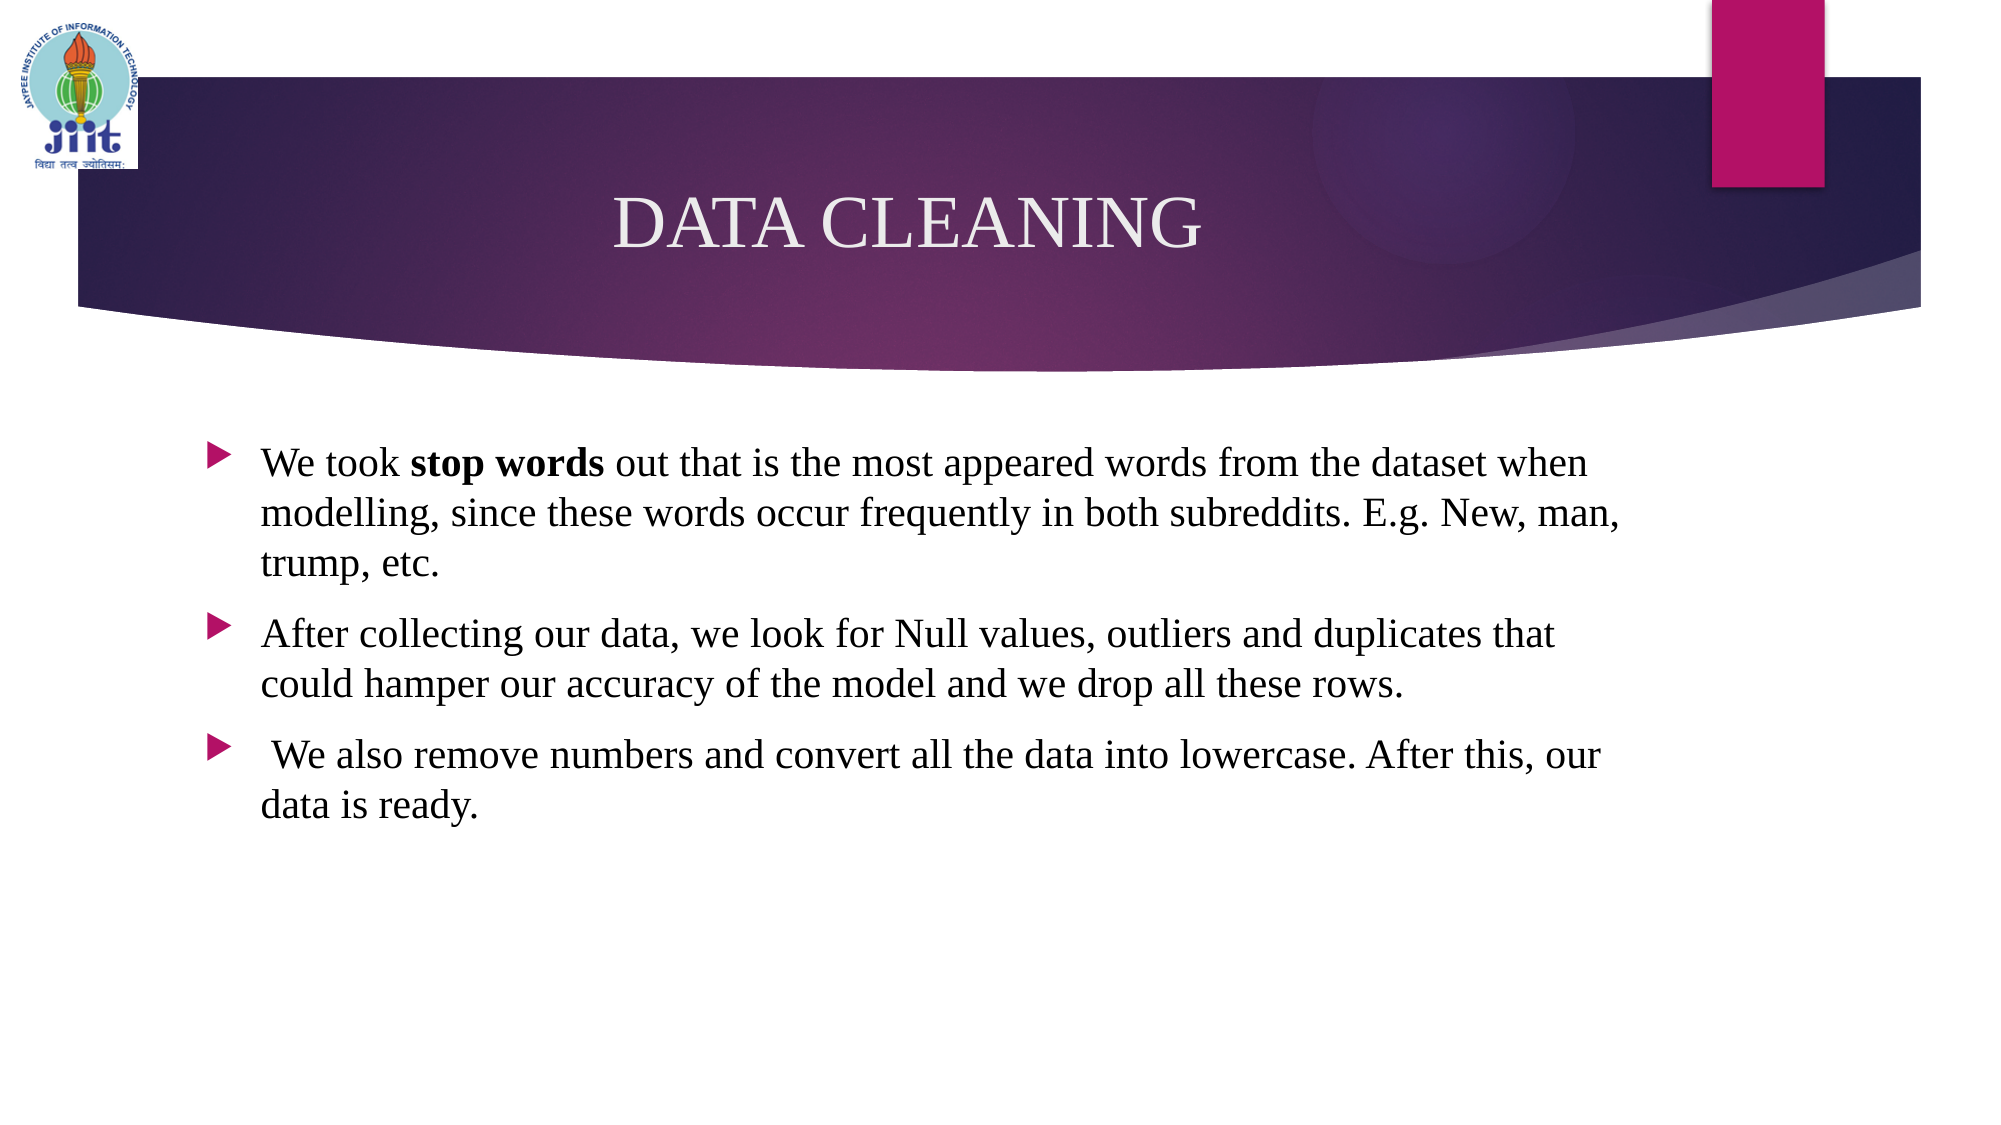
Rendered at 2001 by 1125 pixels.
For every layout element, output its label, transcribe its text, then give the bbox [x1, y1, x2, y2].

list We took stop words out that is the most appeared words from the dataset when modelling, since these words occur frequently in both subreddits. E.g. New, man, trump, etc. After collecting our data, we look for Null values, outliers and duplicates that could hamper our accuracy of the model and we drop all these rows. We also remove numbers and convert all the data into lowercase. After this, our data is ready. [189, 427, 1638, 988]
title DATA CLEANING [189, 159, 1627, 276]
picture [21, 23, 138, 169]
